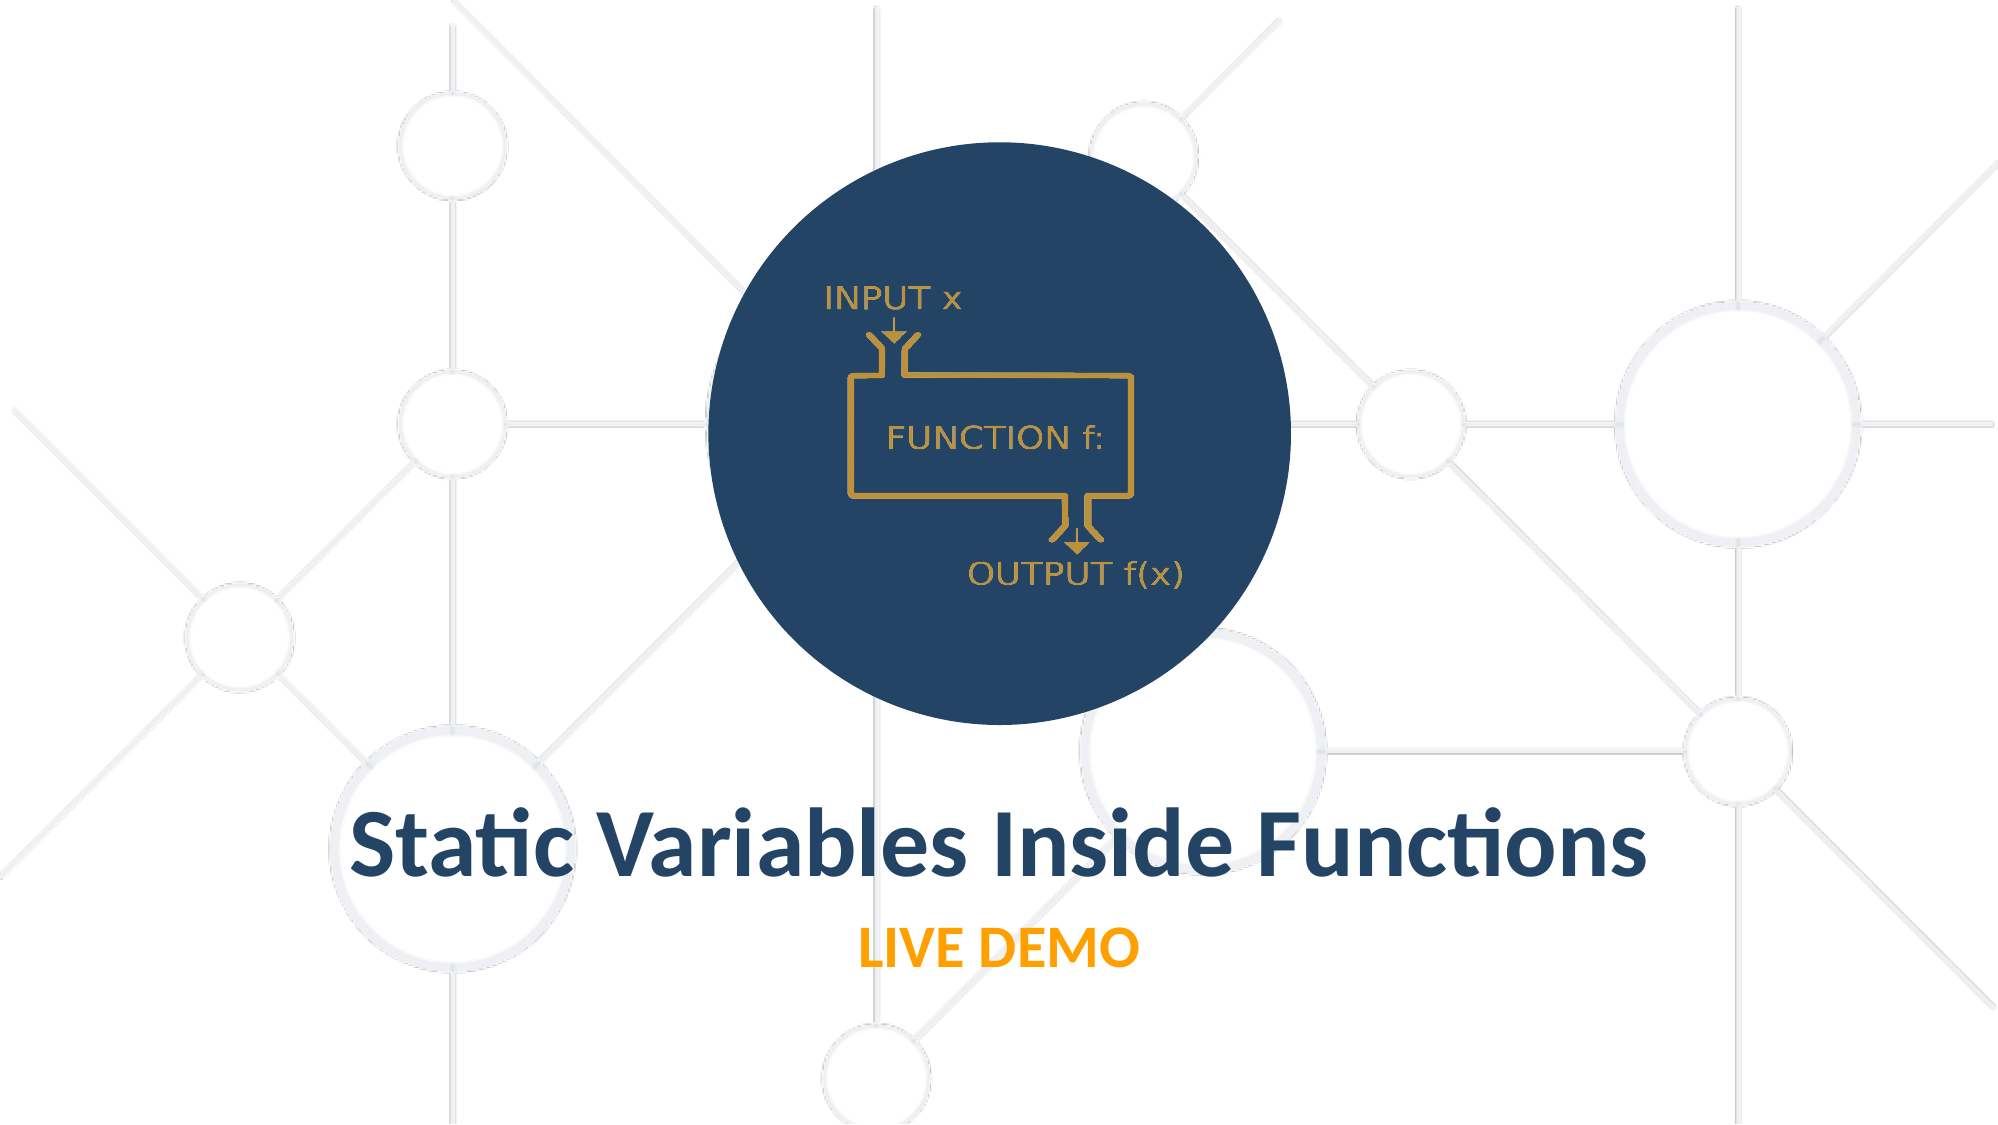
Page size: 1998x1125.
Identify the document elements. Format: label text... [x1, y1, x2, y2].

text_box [786, 249, 1213, 625]
picture [0, 0, 1998, 1124]
list Static Variables Inside Functions [100, 771, 1900, 899]
list LIVE DEMO [100, 900, 1900, 984]
